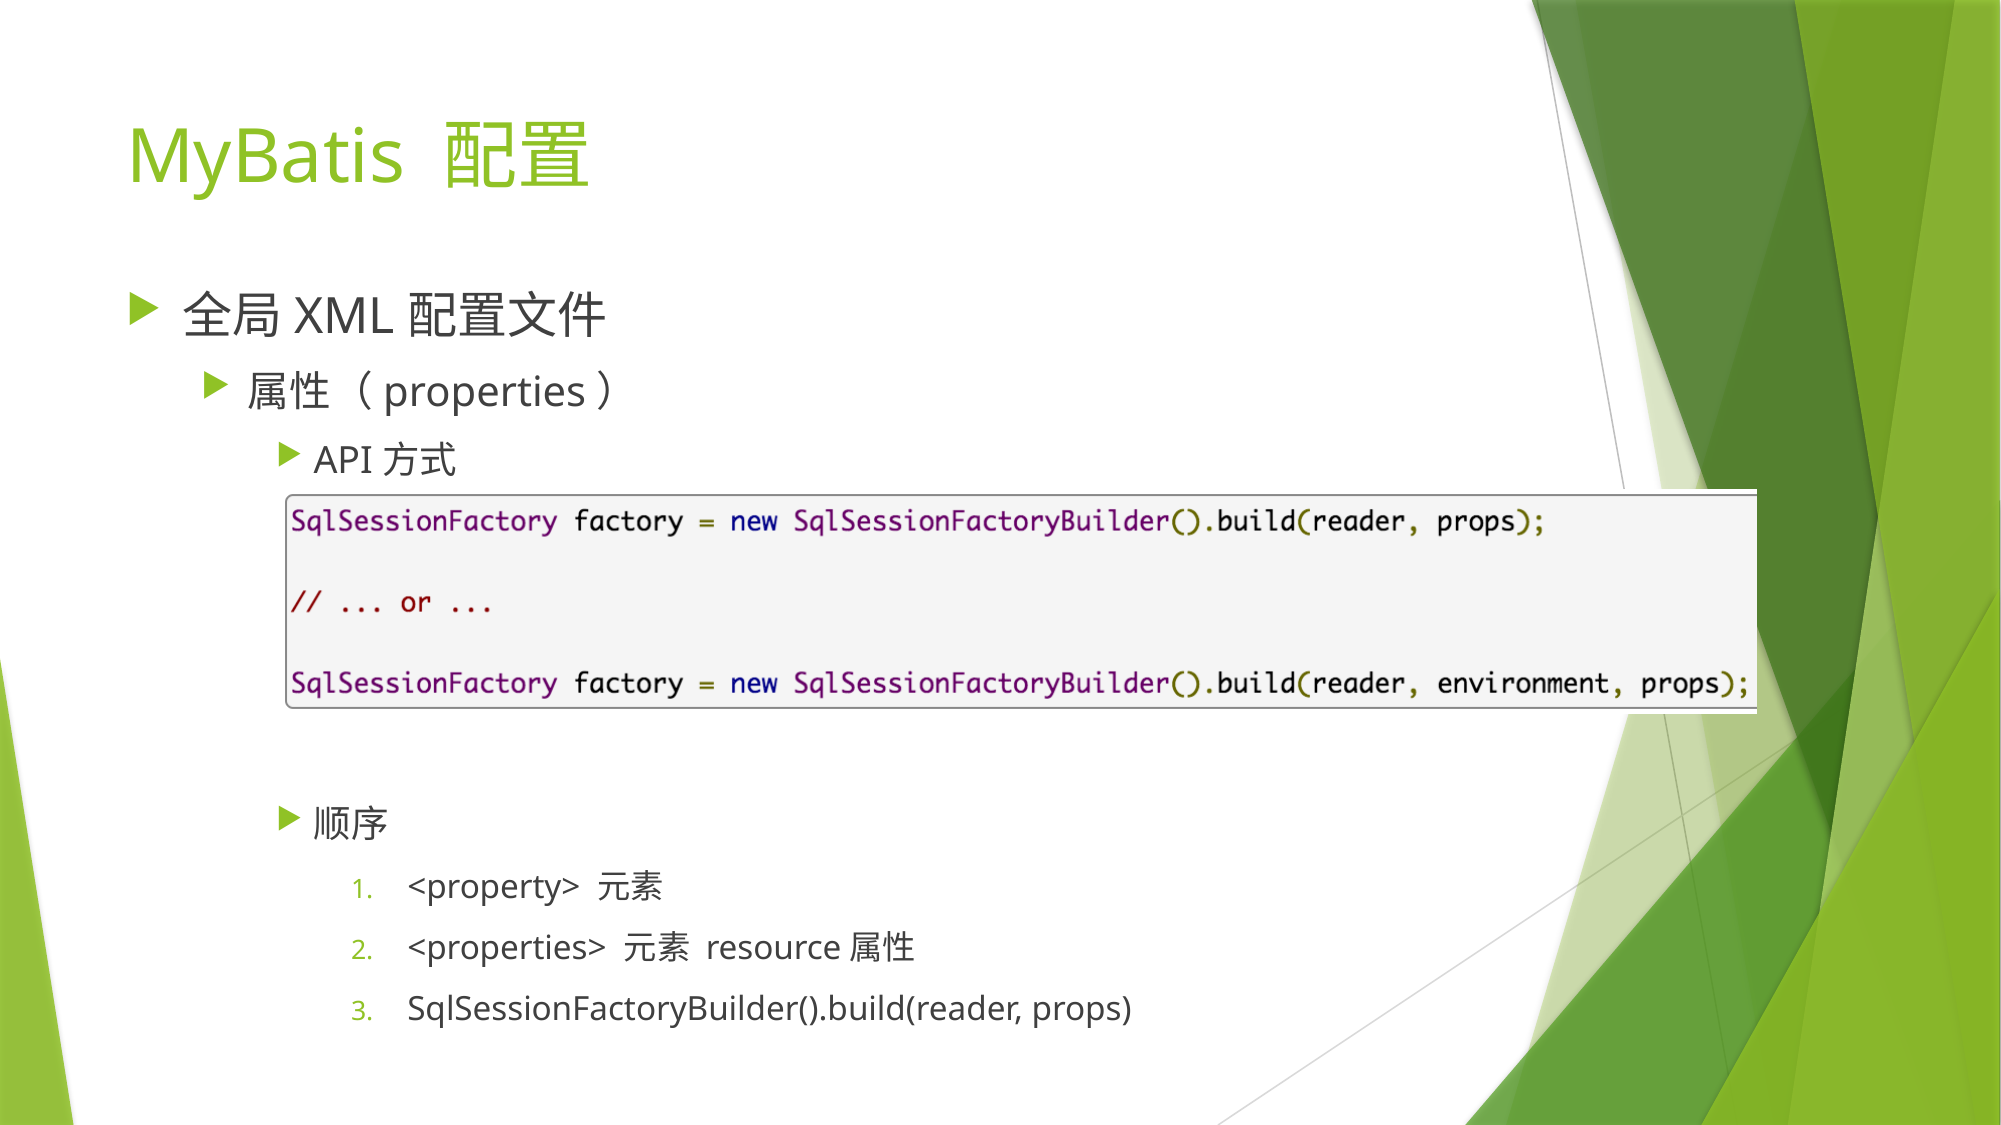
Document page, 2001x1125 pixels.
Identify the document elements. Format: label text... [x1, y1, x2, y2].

title MyBatis 配置 [111, 99, 1522, 276]
picture [281, 489, 1757, 714]
list 全局XML配置文件 属性（properties） API方式 顺序 <property> 元素 <properties> 元素 resource属性 SqlSessionFactoryBuilder().build(reader, props) [111, 276, 1522, 1099]
